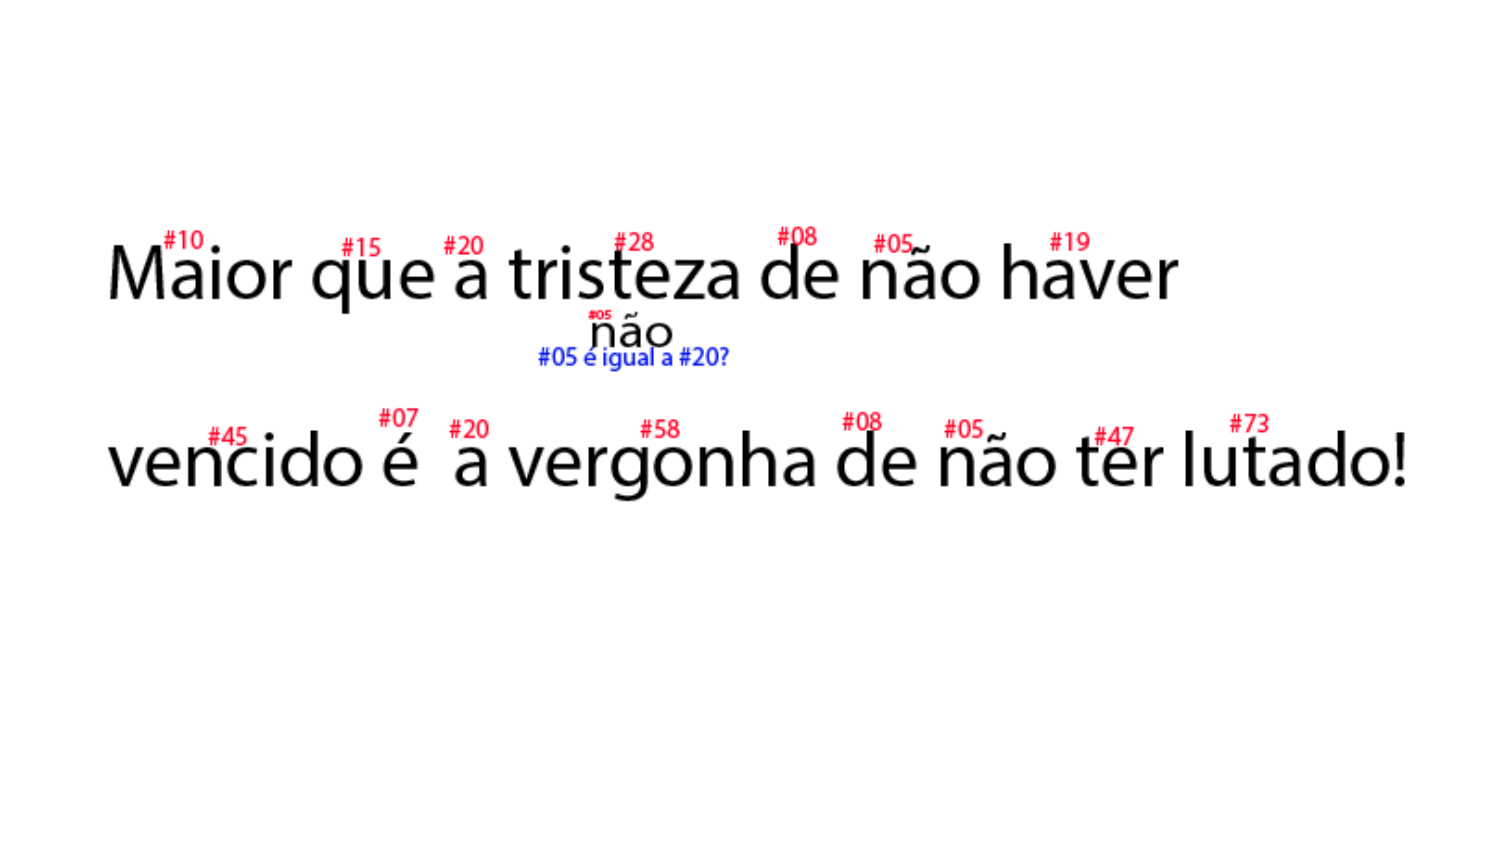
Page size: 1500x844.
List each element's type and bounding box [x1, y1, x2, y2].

picture [31, 64, 1479, 773]
